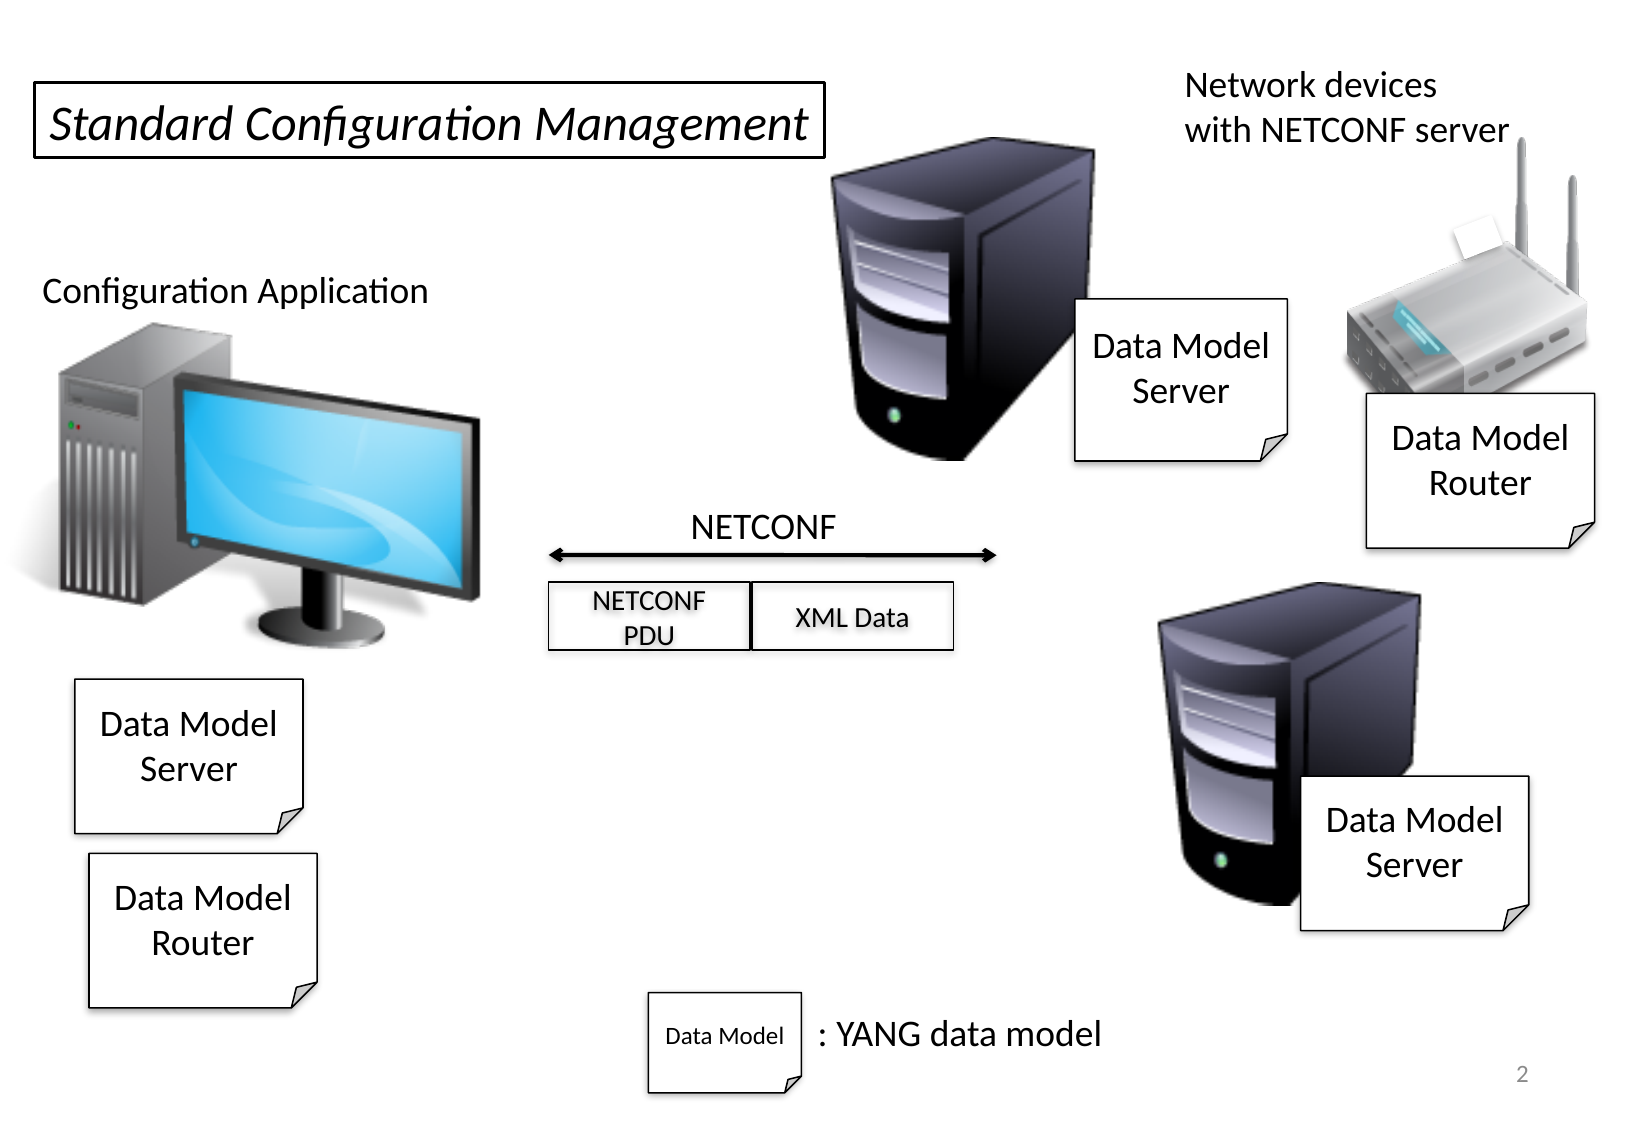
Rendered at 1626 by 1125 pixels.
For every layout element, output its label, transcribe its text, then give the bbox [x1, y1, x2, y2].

picture [801, 137, 1129, 462]
slide_number 2 [1164, 1042, 1544, 1103]
text_box Data Model [647, 991, 803, 1094]
text_box Data Model Server [1299, 775, 1530, 932]
text_box Data Model Router [1365, 459, 1596, 549]
picture [0, 219, 488, 754]
text_box Network devices with NETCONF server [1169, 52, 1526, 157]
text_box Standard Configuration Management [34, 82, 825, 158]
text_box Data Model Router [88, 852, 318, 1009]
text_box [1337, 137, 1595, 452]
text_box Data Model Server [1132, 298, 1289, 462]
text_box Data Model Server [74, 761, 304, 835]
text_box NETCONF PDU [548, 581, 750, 651]
text_box XML Data [751, 581, 954, 651]
text_box : YANG data model [802, 1001, 1118, 1062]
text_box NETCONF [675, 494, 852, 553]
picture [1127, 581, 1456, 906]
